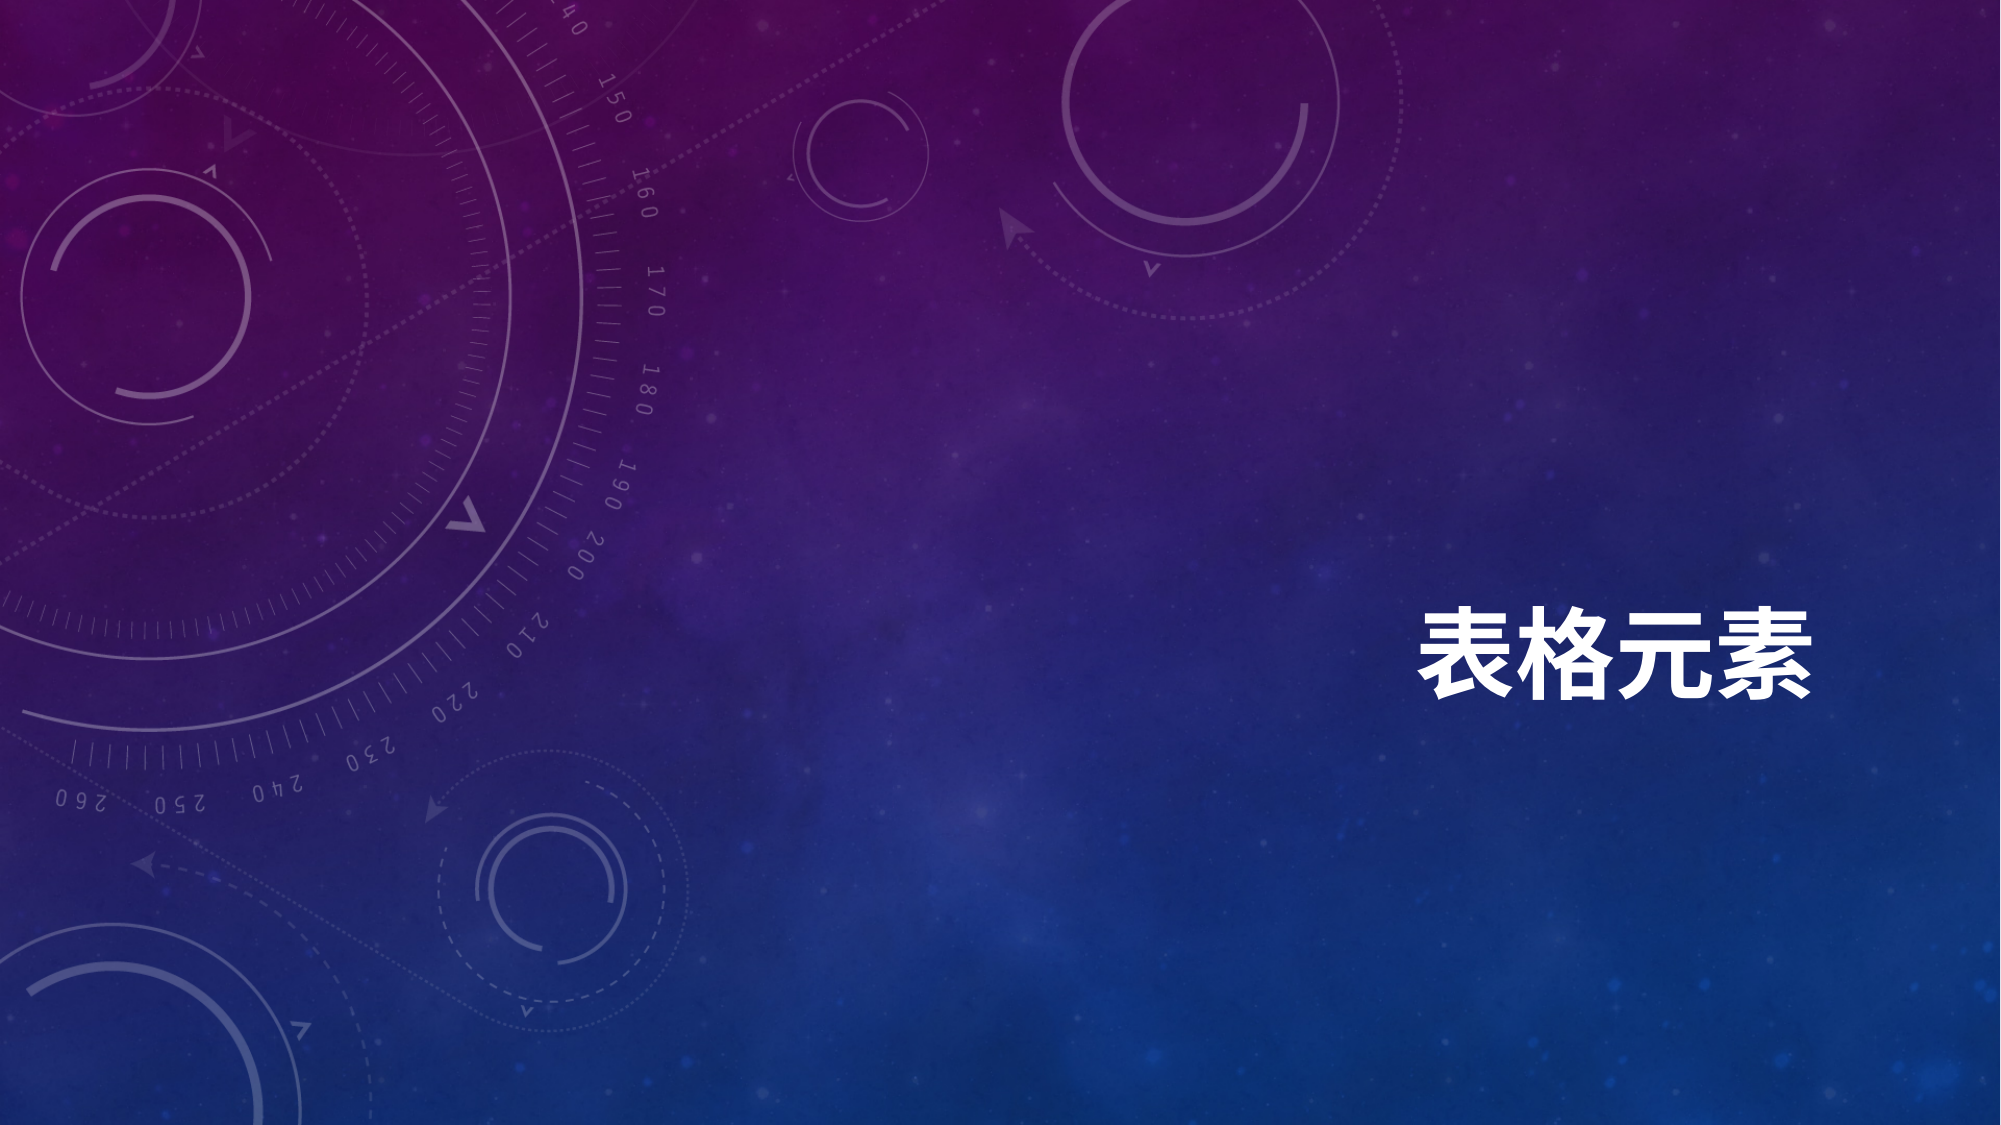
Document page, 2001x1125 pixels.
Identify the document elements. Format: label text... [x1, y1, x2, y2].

picture [0, 0, 2001, 1125]
title 表格元素 [650, 322, 1831, 720]
